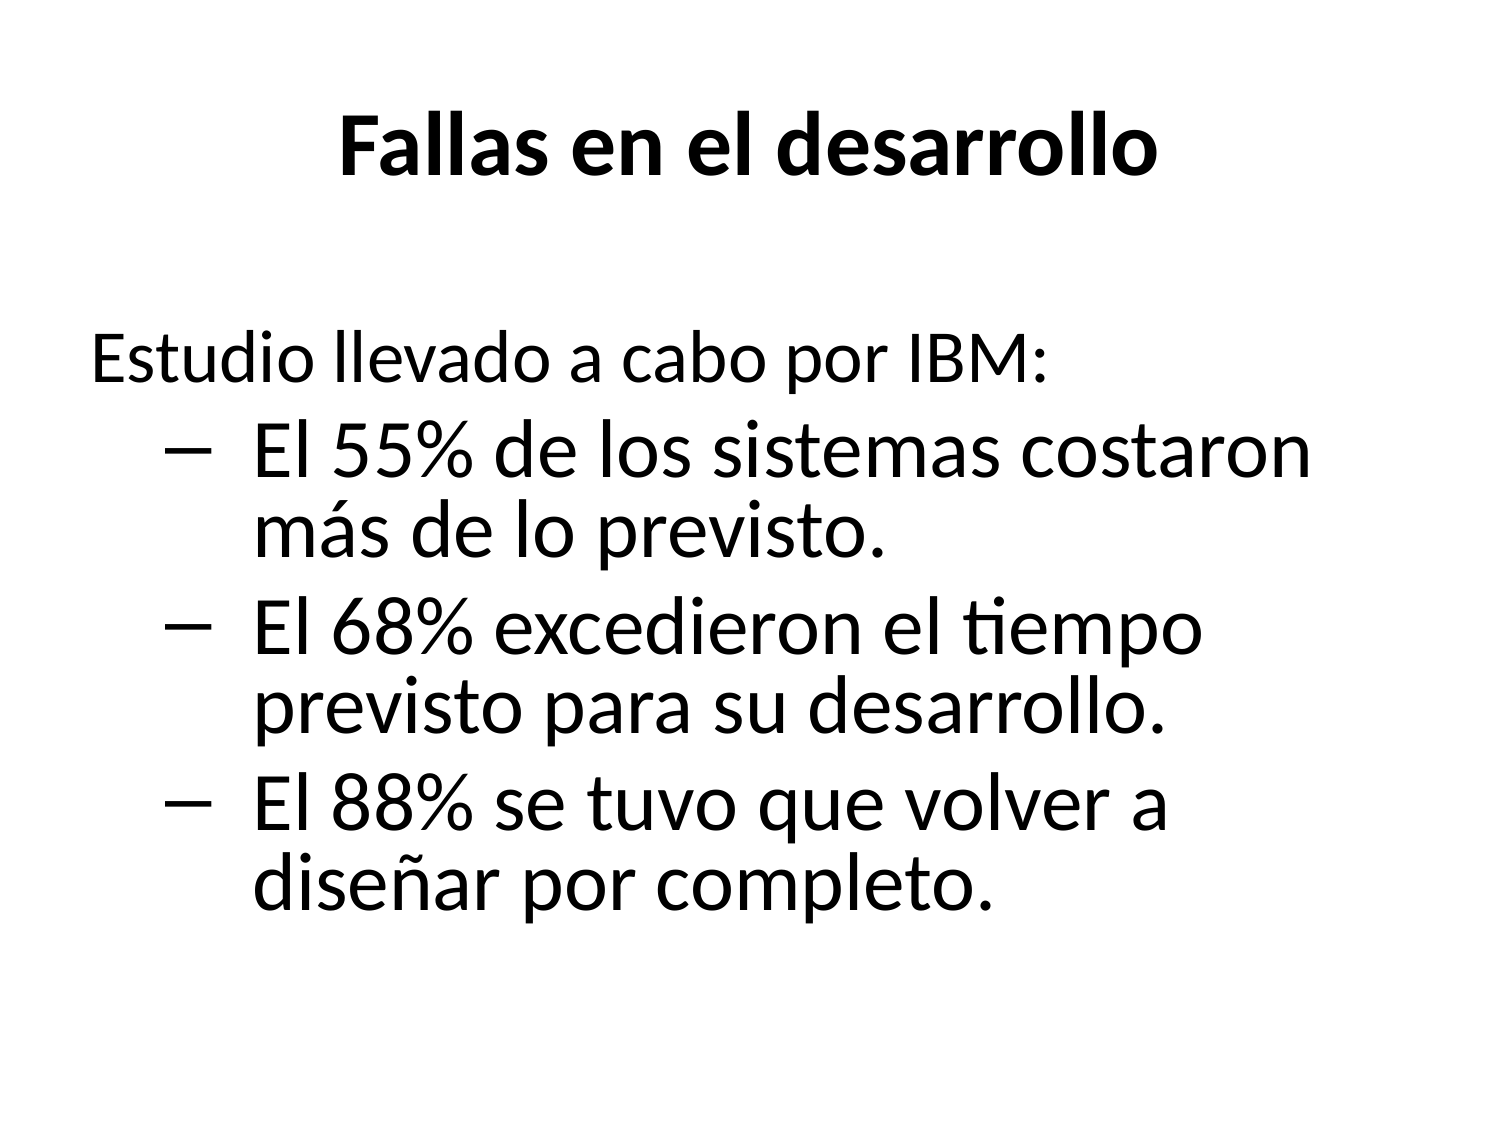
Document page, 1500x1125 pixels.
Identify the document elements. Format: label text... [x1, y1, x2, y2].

title Fallas en el desarrollo [74, 44, 1426, 233]
list Estudio llevado a cabo por IBM: El 55% de los sistemas costaron más de lo previsto. El 68% excedieron el tiempo previsto para su desarrollo. El 88% se tuvo que volver a diseñar por completo. [74, 262, 1426, 1006]
